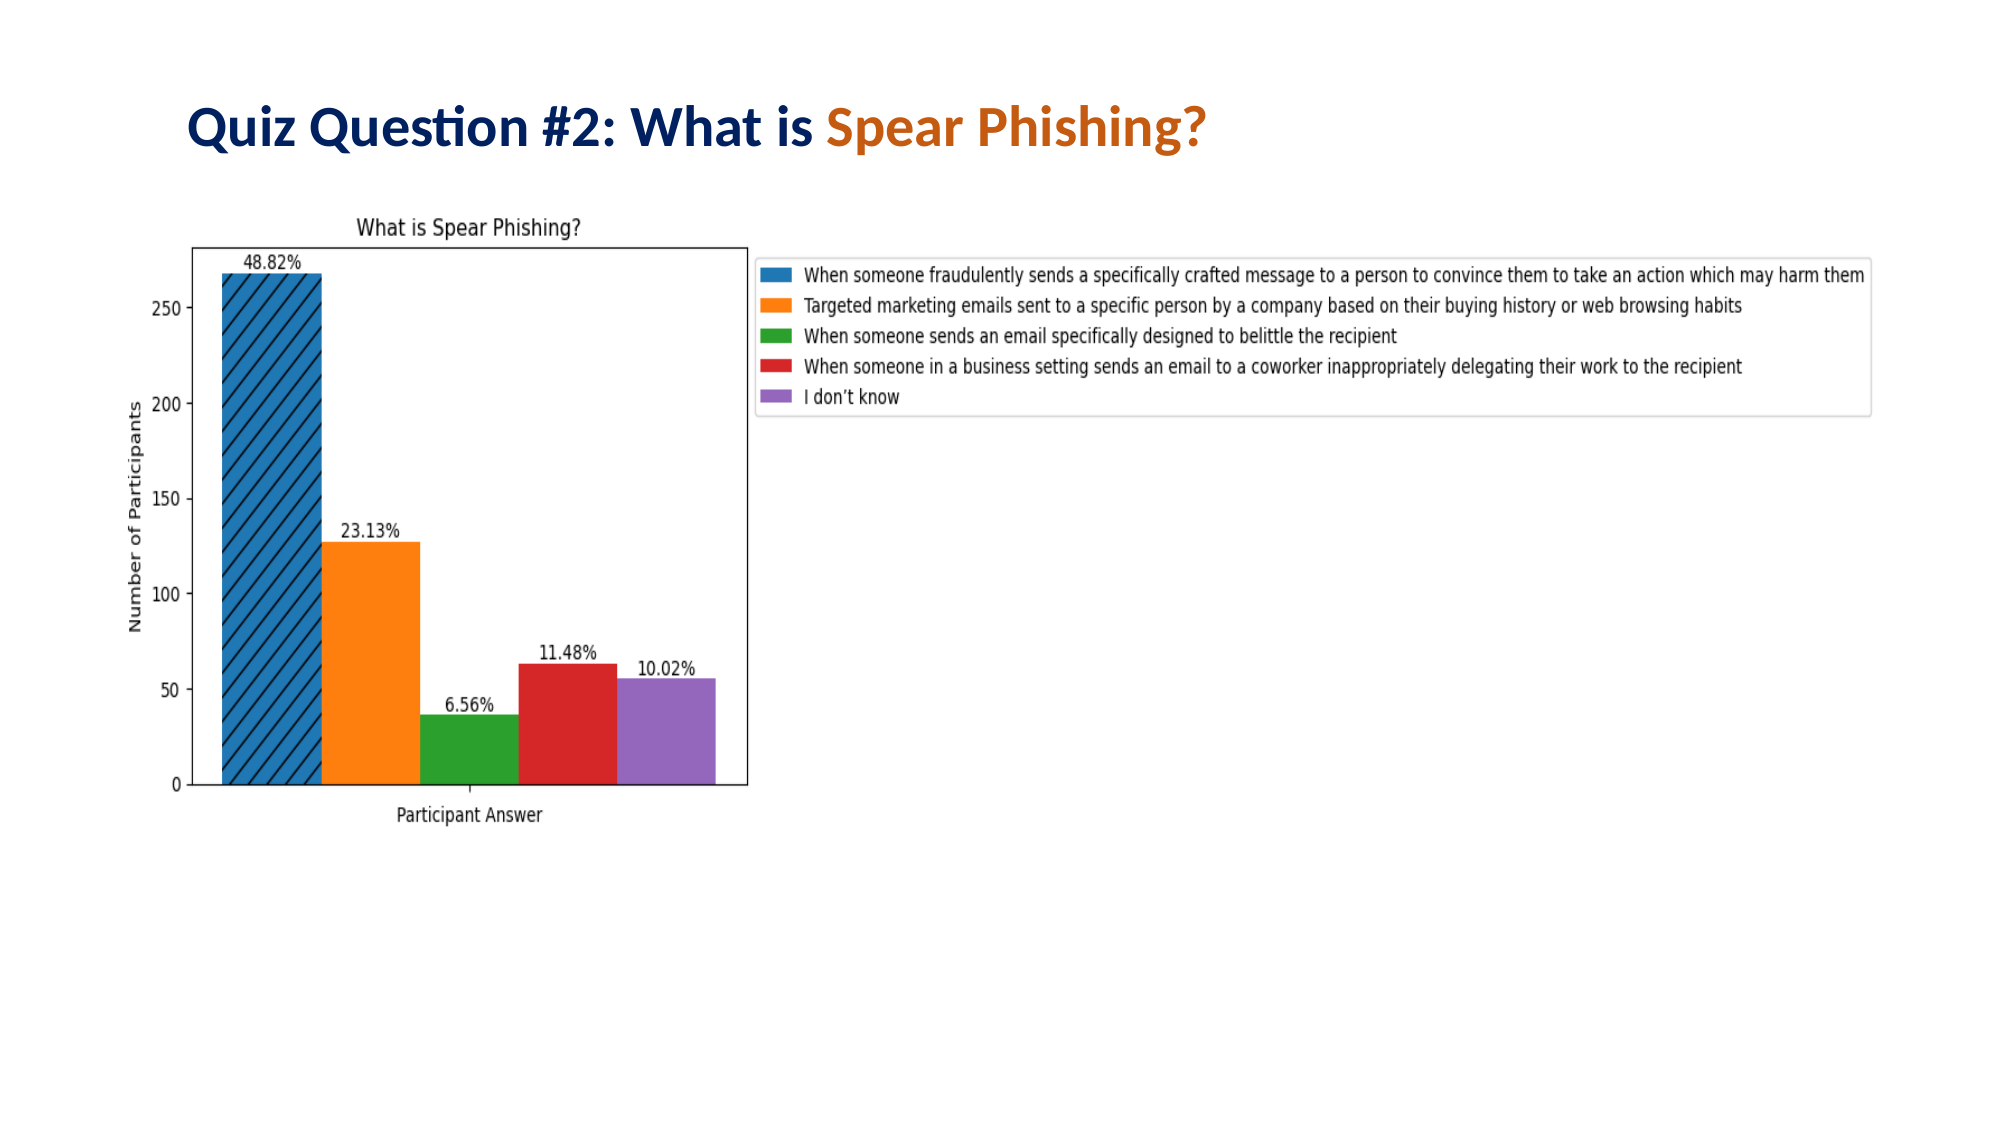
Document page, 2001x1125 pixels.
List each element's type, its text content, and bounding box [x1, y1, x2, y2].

picture [118, 204, 1882, 841]
text_box Quiz Question #2: What is Spear Phishing? [173, 80, 1250, 166]
